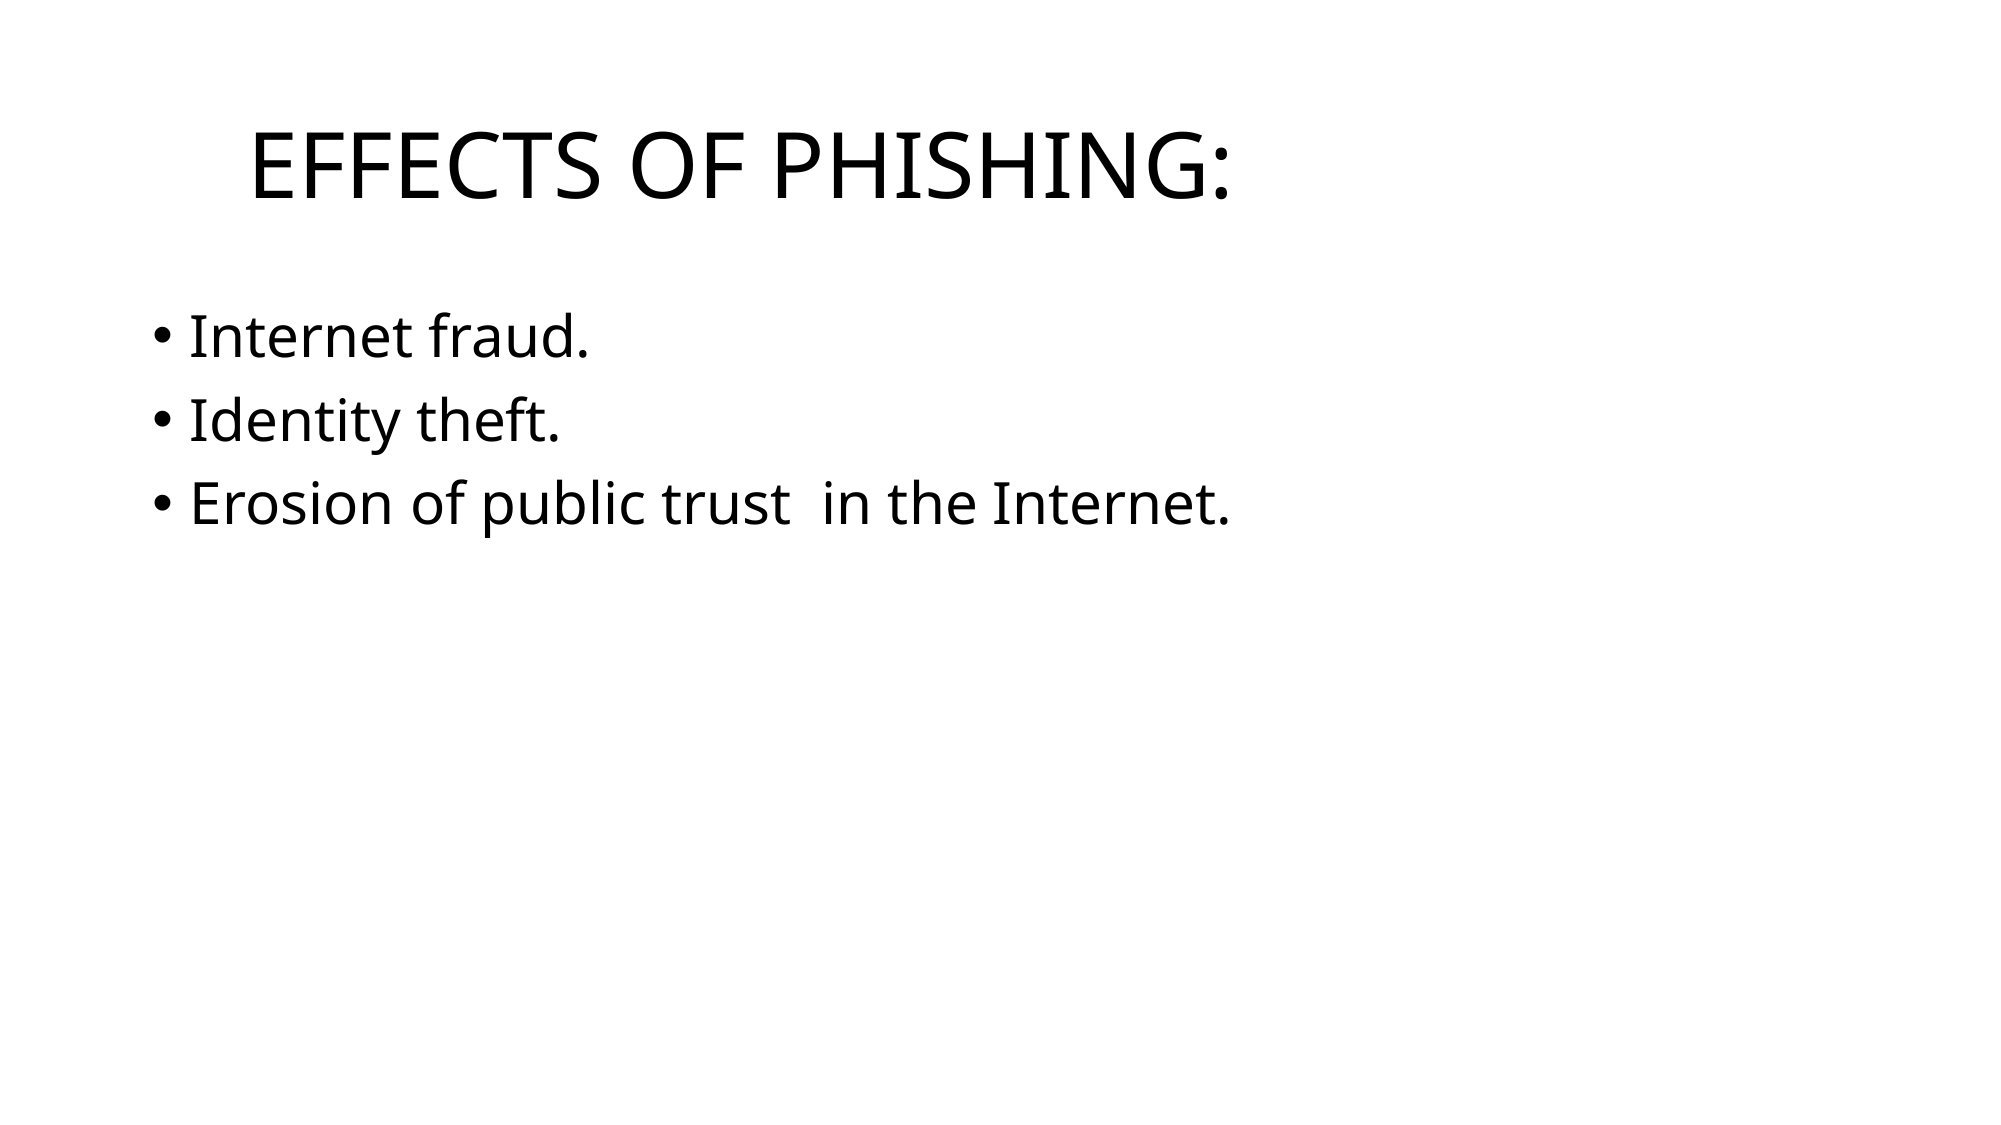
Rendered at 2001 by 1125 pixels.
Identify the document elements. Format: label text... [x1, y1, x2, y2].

title EFFECTS OF PHISHING: [137, 59, 1863, 278]
list Internet fraud. Identity theft. Erosion of public trust in the Internet. [137, 299, 1863, 1014]
